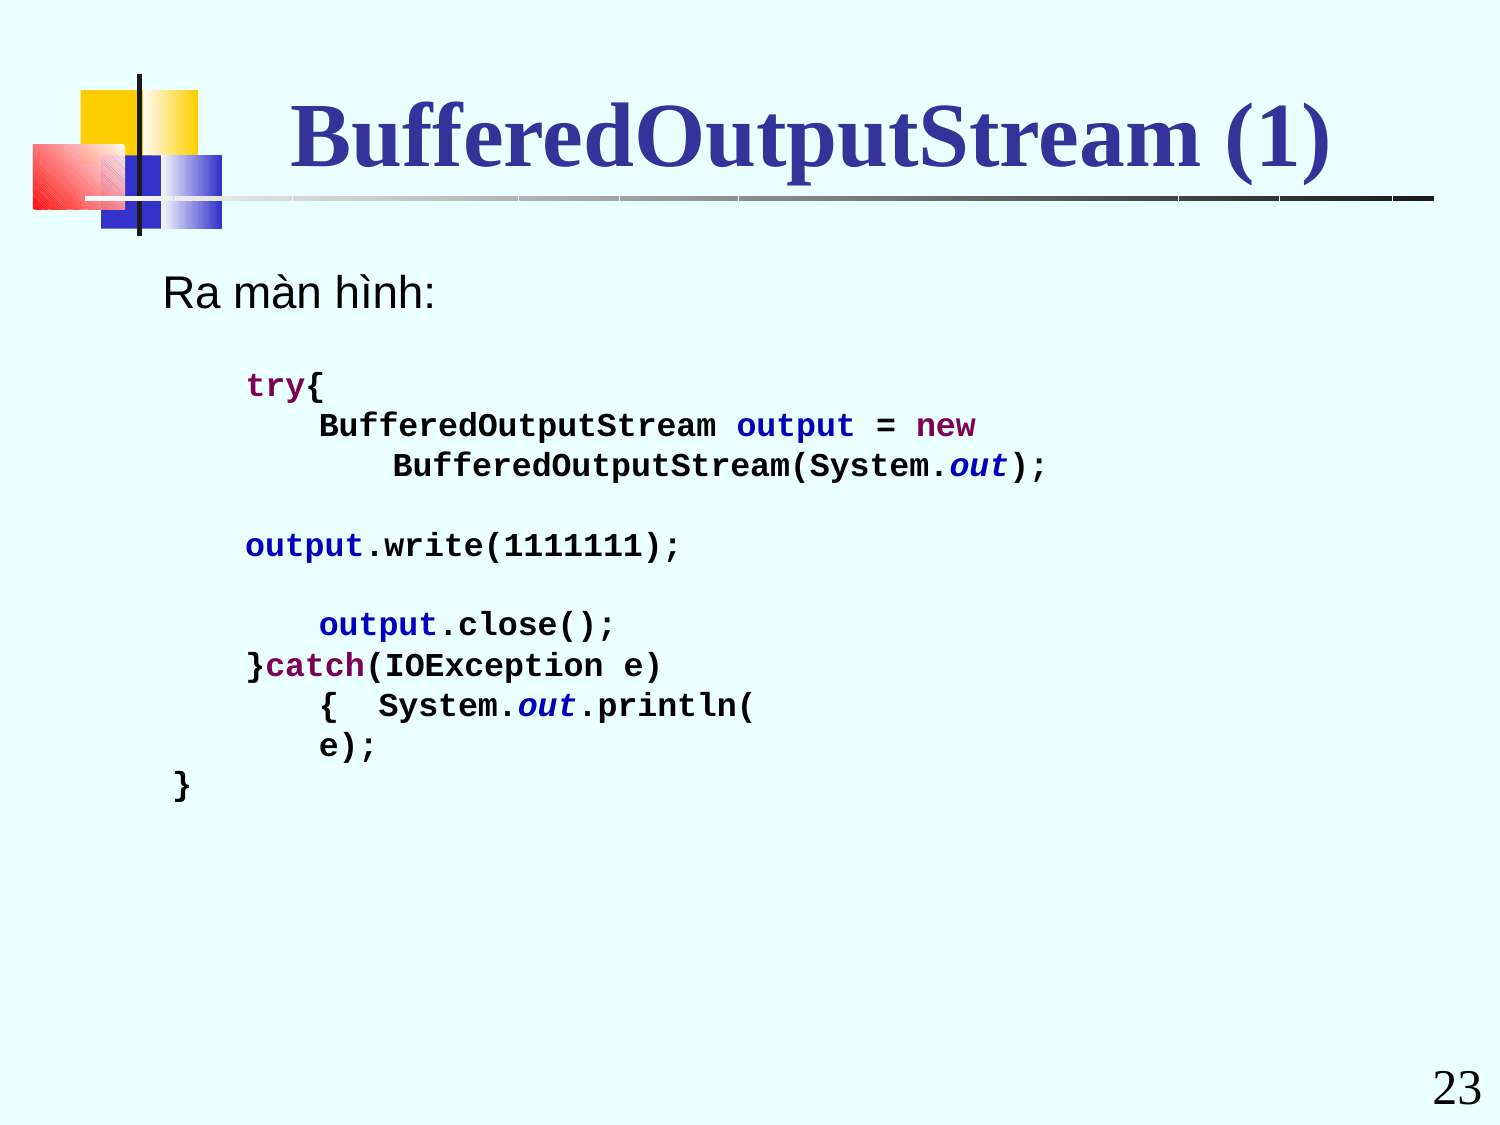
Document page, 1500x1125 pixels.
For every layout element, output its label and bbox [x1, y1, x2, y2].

text_box [160, 262, 1055, 802]
title [161, 74, 1339, 263]
text_box [32, 73, 161, 237]
slide_number [1428, 1062, 1487, 1125]
